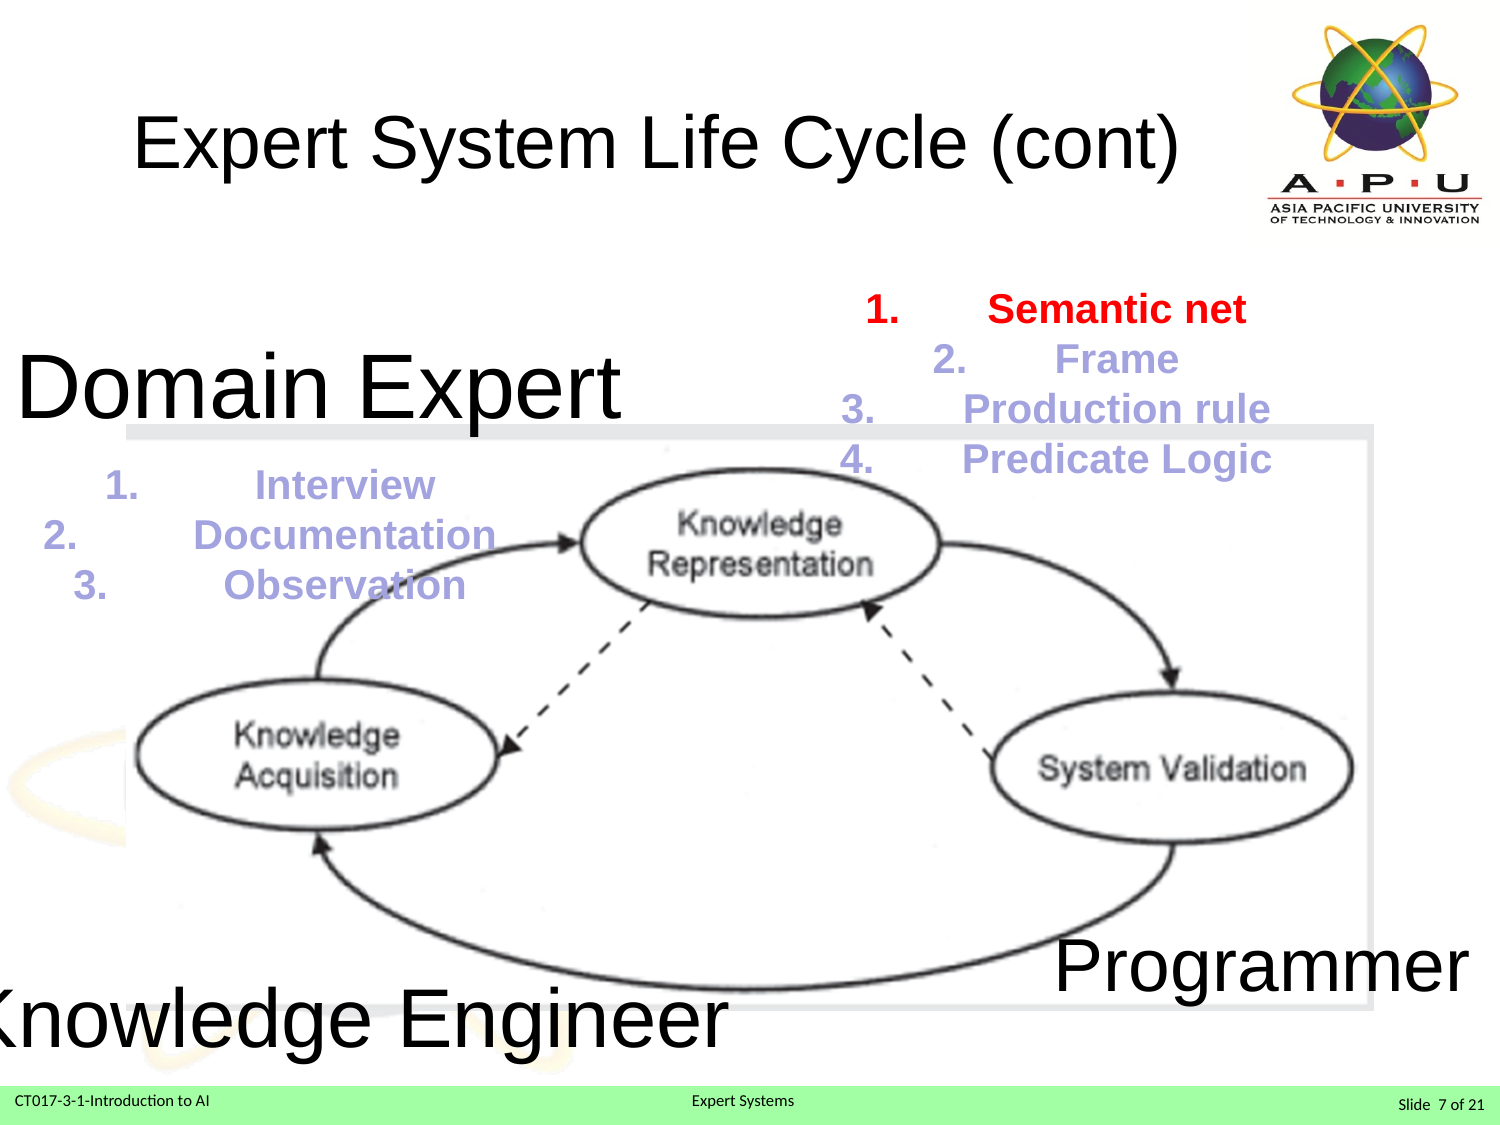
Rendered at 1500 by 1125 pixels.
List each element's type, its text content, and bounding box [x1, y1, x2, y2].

text_box Interview Documentation Observation [28, 450, 121, 616]
text_box Knowledge Engineer [0, 956, 746, 1072]
footer Slide 7 of 21 [1024, 1086, 1500, 1125]
text_box Programmer [1378, 908, 1487, 1014]
text_box Domain Expert [0, 319, 638, 445]
text_box Semantic net Frame Production rule Predicate Logic [824, 274, 1288, 422]
title Expert System Life Cycle (cont) [79, 45, 1235, 233]
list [126, 424, 1374, 1011]
picture [1251, 0, 1500, 249]
